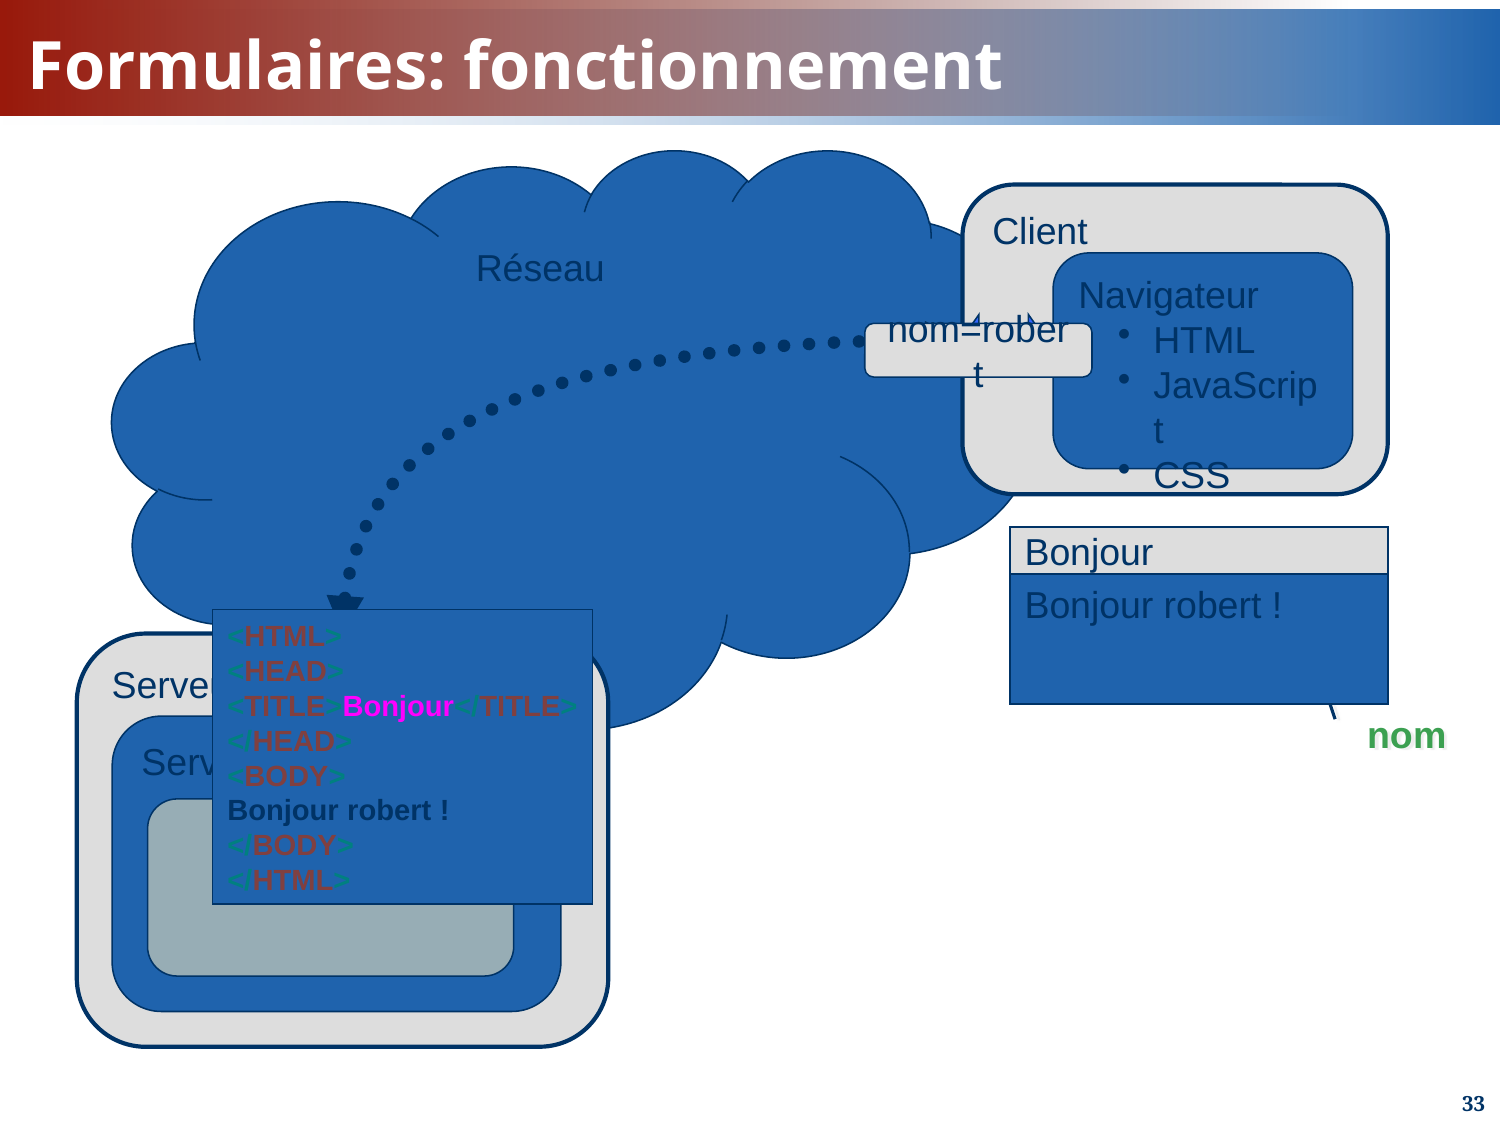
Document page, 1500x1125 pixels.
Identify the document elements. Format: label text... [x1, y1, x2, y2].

text_box Serveur [76, 633, 609, 1047]
text_box Réseau [756, 150, 1014, 658]
text_box Bonjour robert ! [1009, 575, 1388, 704]
text_box Réseau [111, 166, 557, 624]
text_box [1028, 314, 1035, 323]
text_box nom [1352, 704, 1500, 751]
title Formulaires: fonctionnement [12, 0, 1500, 126]
text_box Client [962, 184, 1388, 495]
text_box Réseau [607, 150, 742, 175]
text_box Module PHP [147, 798, 514, 977]
text_box [972, 314, 979, 323]
text_box <HTML> <HEAD> <TITLE>Bonjour</TITLE> </HEAD> <BODY> Bonjour robert ! </BODY> </HTML> [212, 609, 593, 904]
text_box nom=robert [864, 323, 1092, 378]
text_box Navigateur HTML JavaScript CSS [1053, 252, 1353, 469]
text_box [505, 176, 798, 795]
slide_number 33 [1149, 1083, 1500, 1125]
text_box Bonjour [1009, 526, 1388, 575]
text_box Serveur Web [112, 716, 561, 1012]
